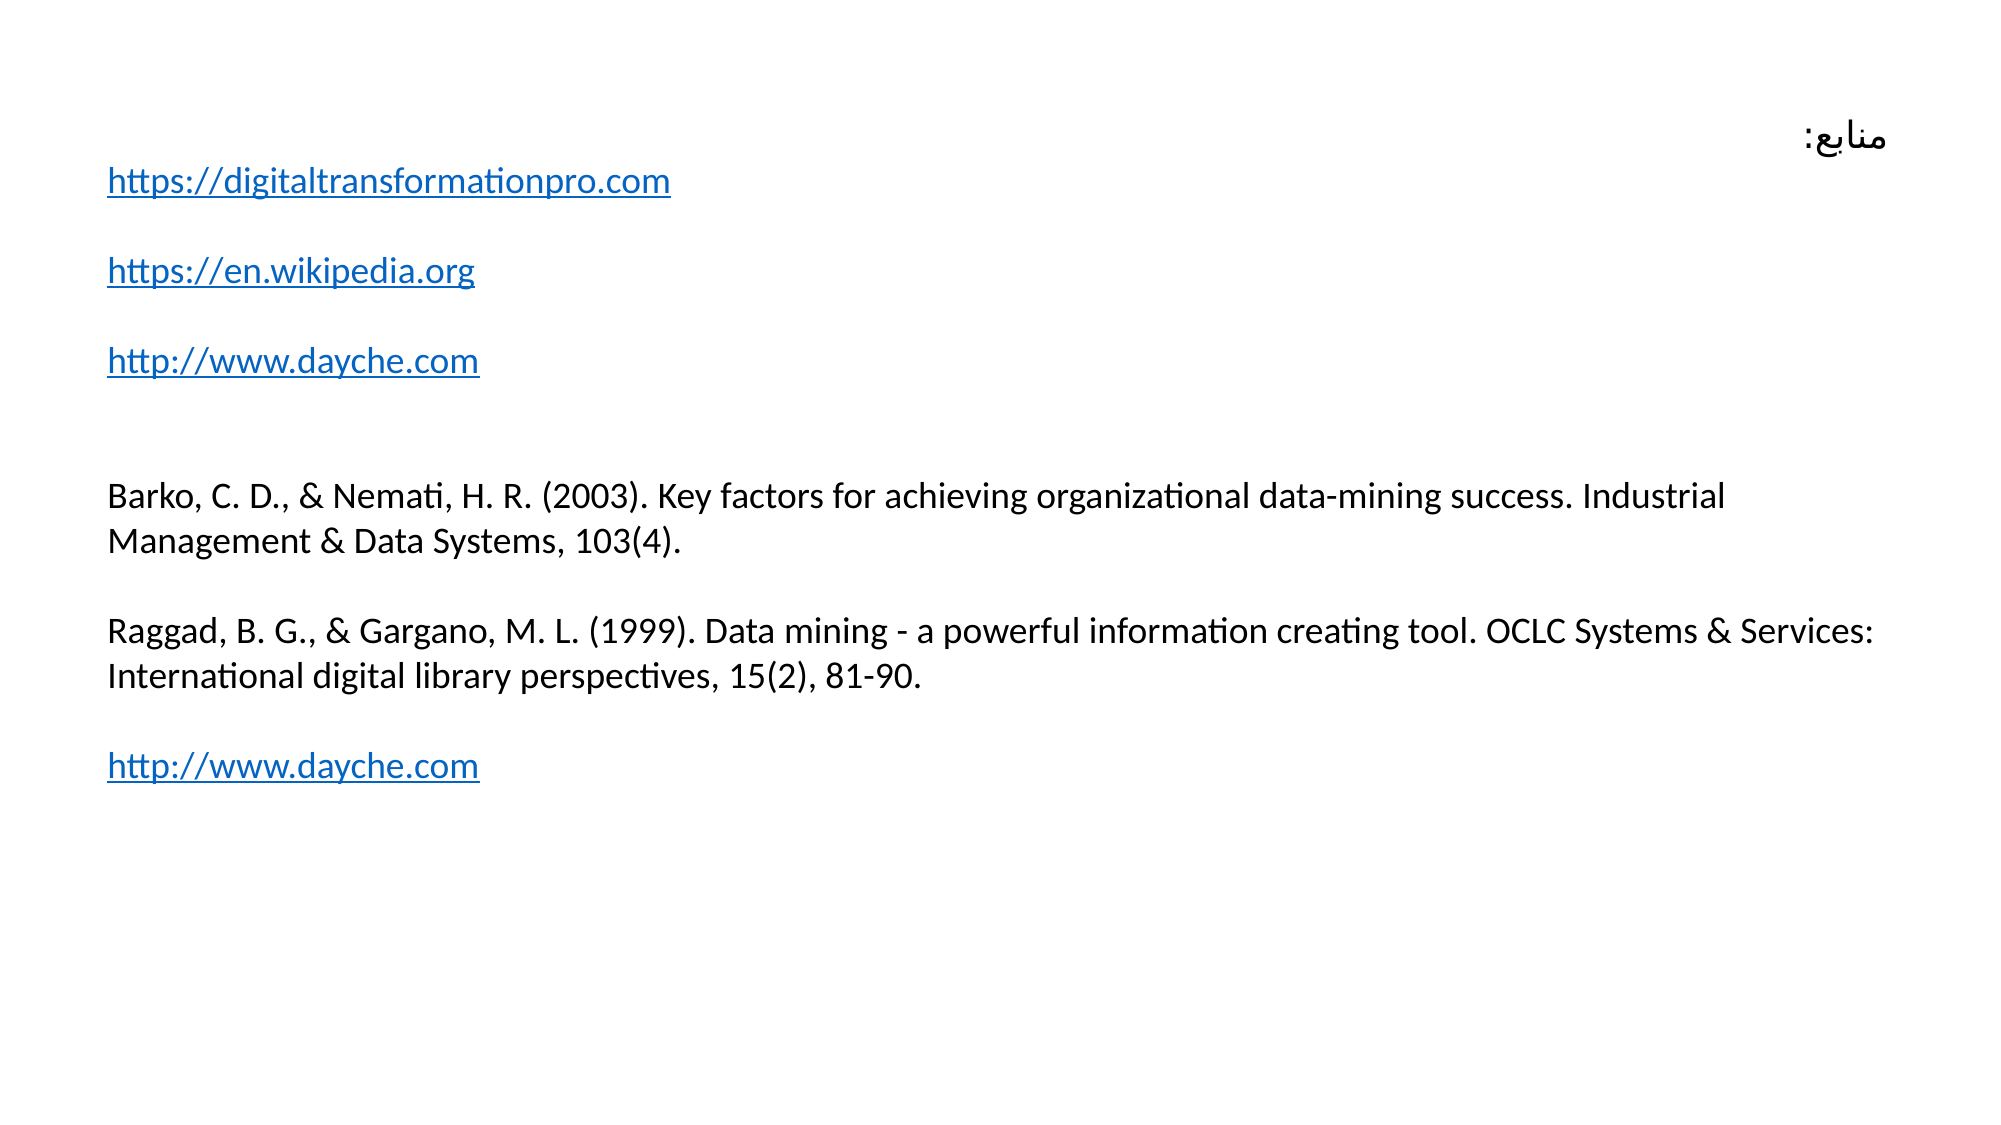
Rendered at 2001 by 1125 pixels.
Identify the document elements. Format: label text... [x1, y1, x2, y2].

text_box منابع: https://digitaltransformationpro.com https://en.wikipedia.org http://www.dayche.com Barko, C. D., & Nemati, H. R. (2003). Key factors for achieving organizational data-mining success. Industrial Management & Data Systems, 103(4). Raggad, B. G., & Gargano, M. L. (1999). Data mining - a powerful information creating tool. OCLC Systems & Services: International digital library perspectives, 15(2), 81-90. http://www.dayche.com [92, 103, 1903, 974]
